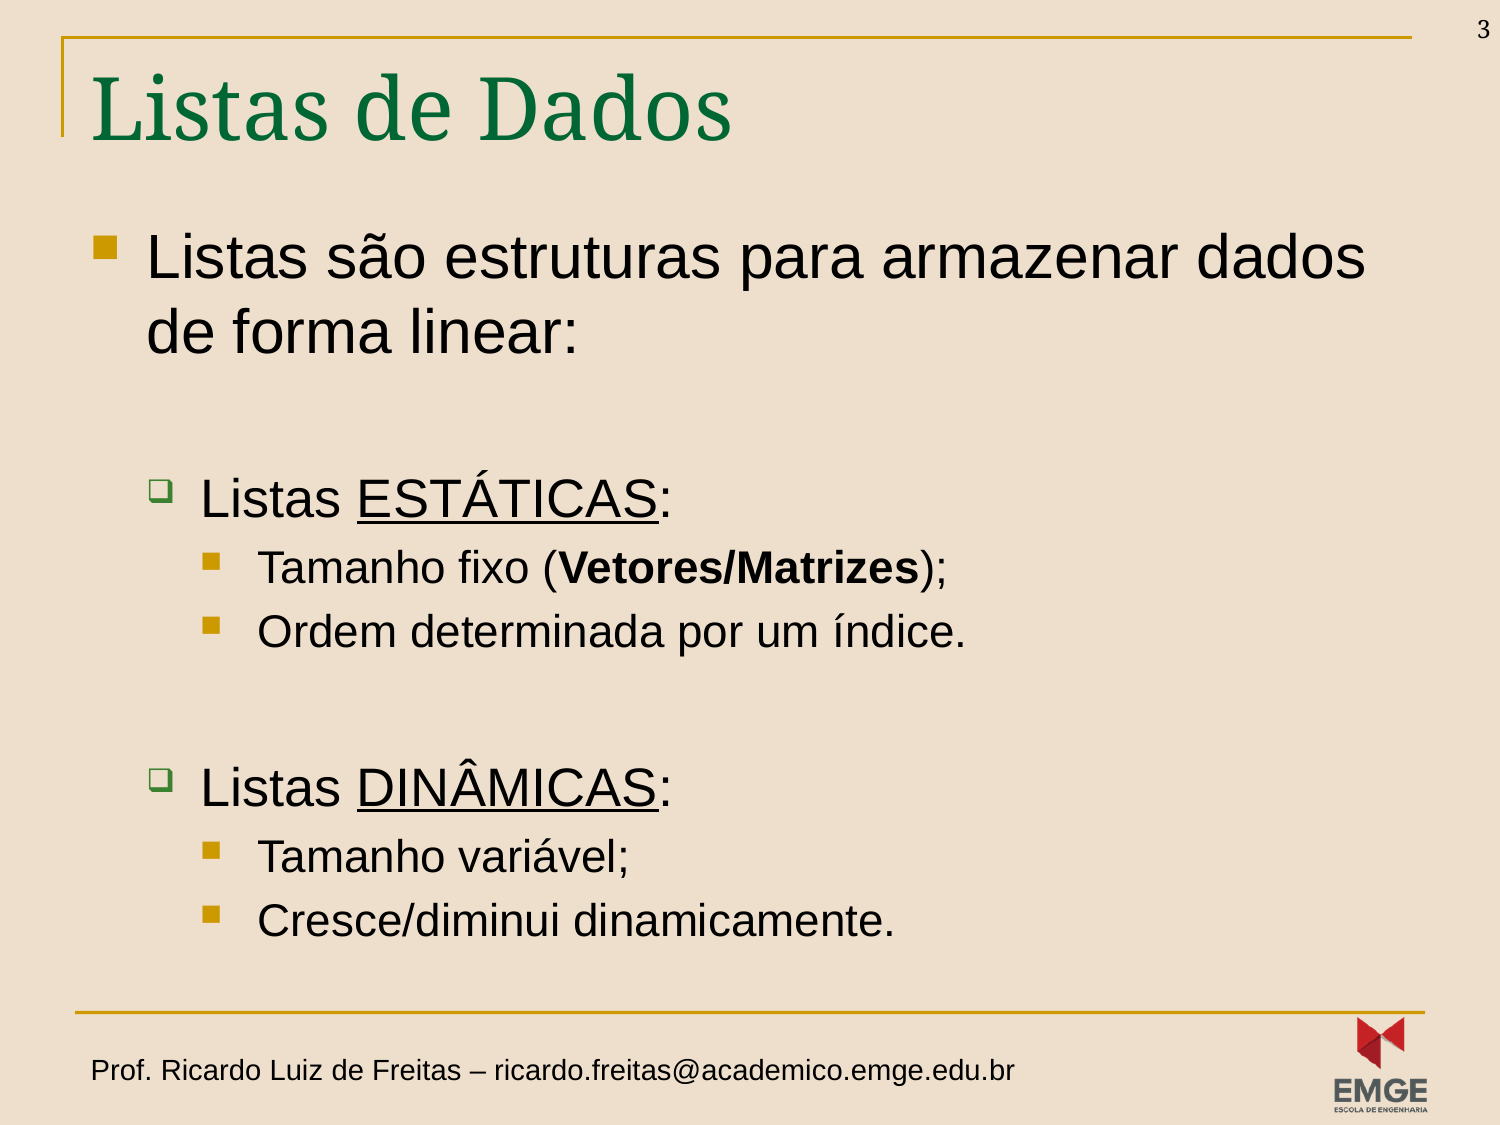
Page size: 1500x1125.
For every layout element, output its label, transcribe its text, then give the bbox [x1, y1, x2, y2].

slide_number 3 [1392, 0, 1500, 55]
list Listas são estruturas para armazenar dados de forma linear: Listas ESTÁTICAS: Tamanho fixo (Vetores/Matrizes); Ordem determinada por um índice. Listas DINÂMICAS: Tamanho variável; Cresce/diminui dinamicamente. [75, 208, 1425, 952]
picture [1328, 1012, 1433, 1116]
title Listas de Dados [75, 45, 1425, 208]
